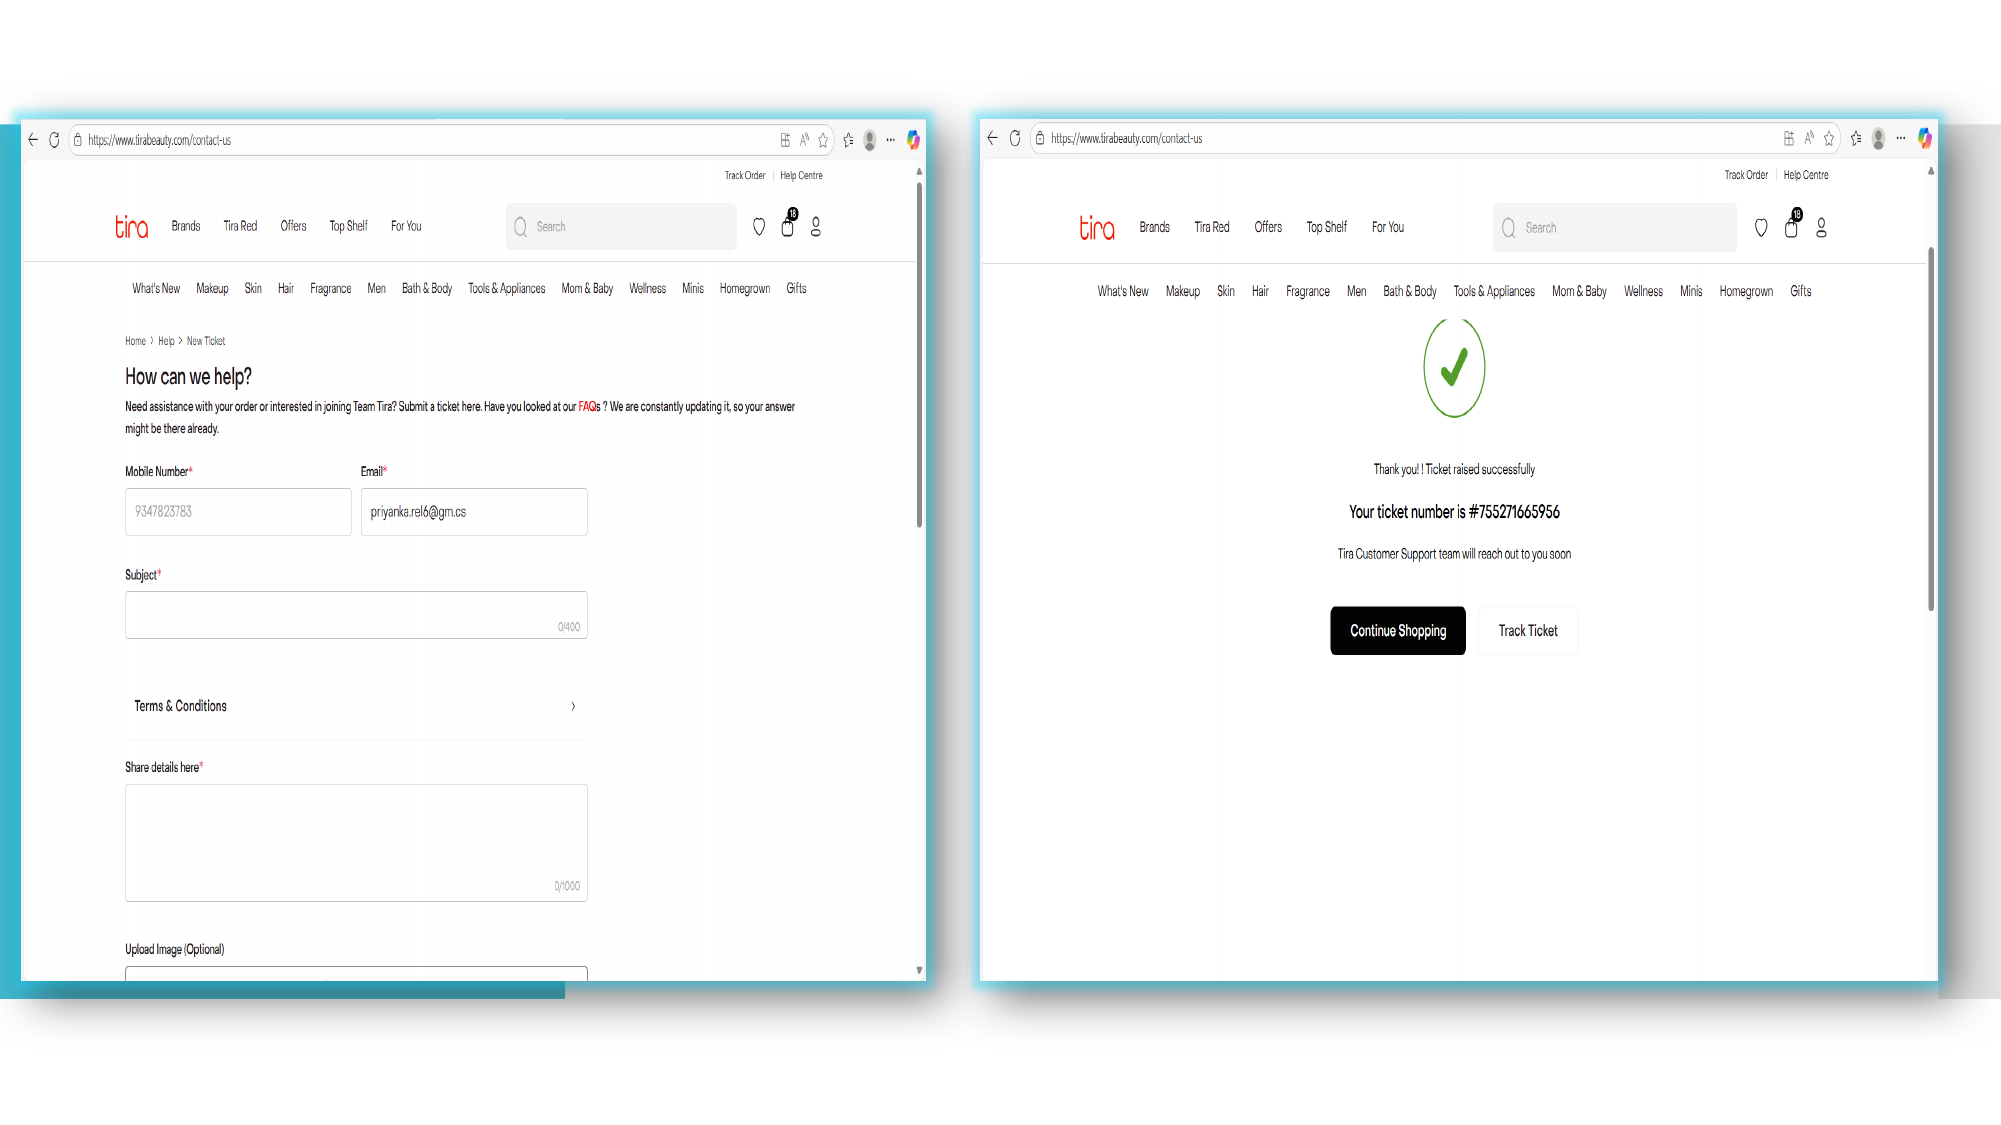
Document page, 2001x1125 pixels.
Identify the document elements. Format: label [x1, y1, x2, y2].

picture [980, 119, 1938, 981]
list [21, 119, 926, 981]
